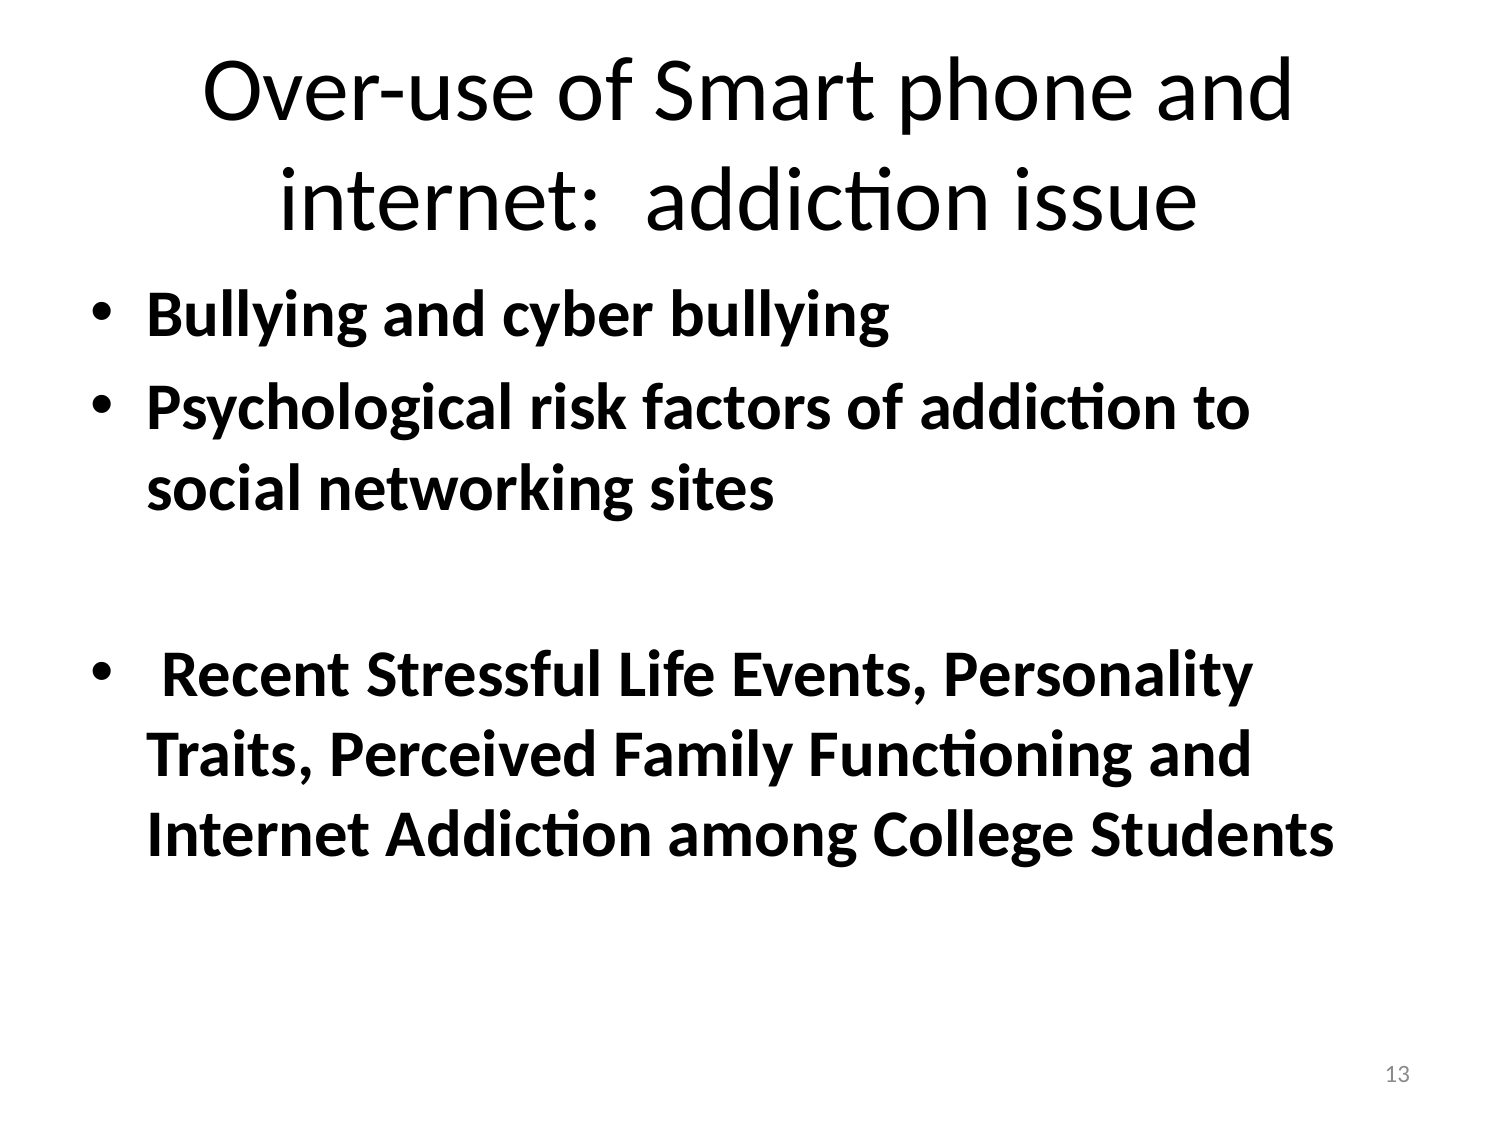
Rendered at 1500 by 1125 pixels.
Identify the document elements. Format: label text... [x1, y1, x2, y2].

title Over-use of Smart phone and internet: addiction issue [74, 44, 1426, 233]
list Bullying and cyber bullying Psychological risk factors of addiction to social networking sites Recent Stressful Life Events, Personality Traits, Perceived Family Functioning and Internet Addiction among College Students [74, 262, 1426, 1006]
slide_number 13 [1074, 1042, 1425, 1103]
